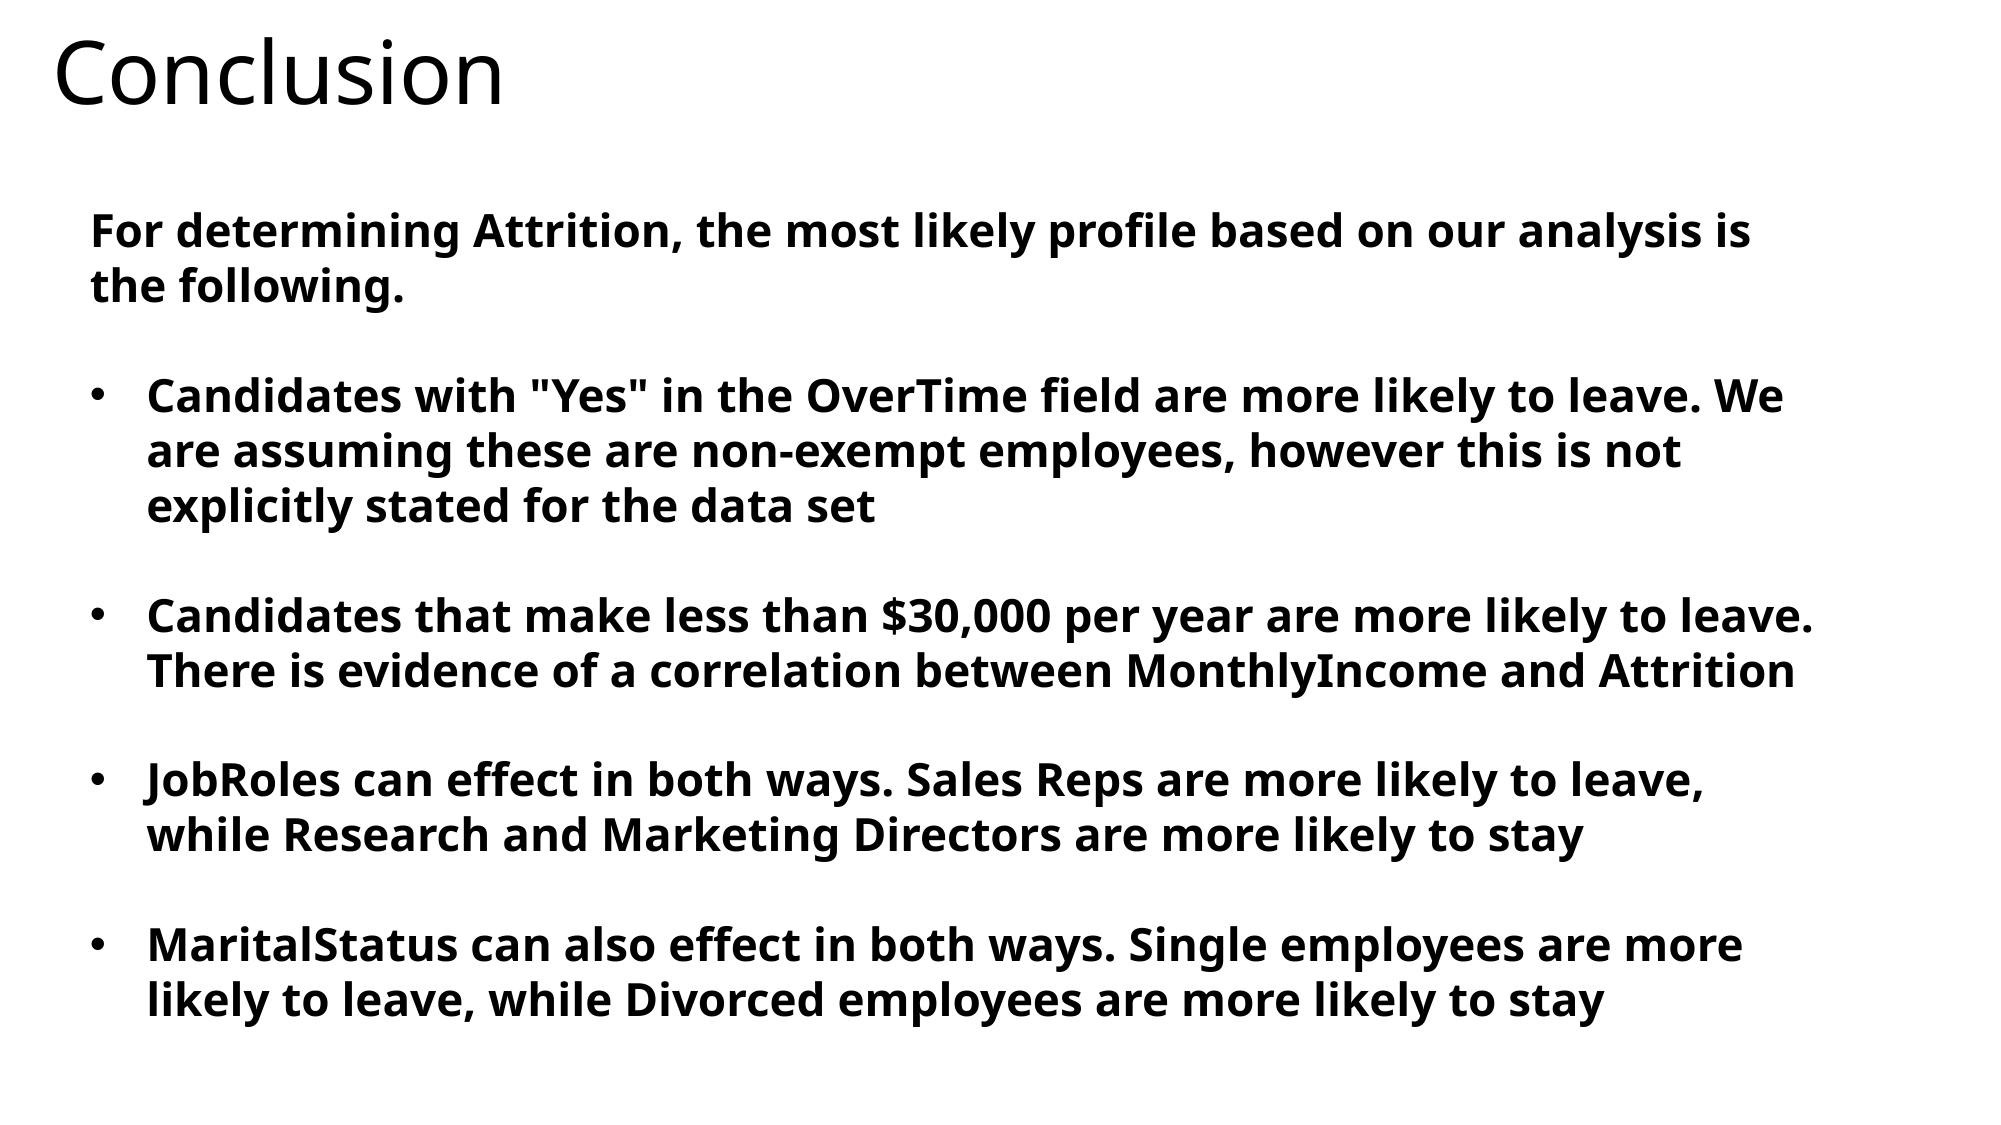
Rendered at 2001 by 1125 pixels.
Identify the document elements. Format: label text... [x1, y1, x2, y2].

title Conclusion [37, 21, 1763, 132]
text_box For determining Attrition, the most likely profile based on our analysis is the following. Candidates with "Yes" in the OverTime field are more likely to leave. We are assuming these are non-exempt employees, however this is not explicitly stated for the data set Candidates that make less than $30,000 per year are more likely to leave. There is evidence of a correlation between MonthlyIncome and Attrition JobRoles can effect in both ways. Sales Reps are more likely to leave, while Research and Marketing Directors are more likely to stay MaritalStatus can also effect in both ways. Single employees are more likely to leave, while Divorced employees are more likely to stay [75, 193, 1850, 1034]
